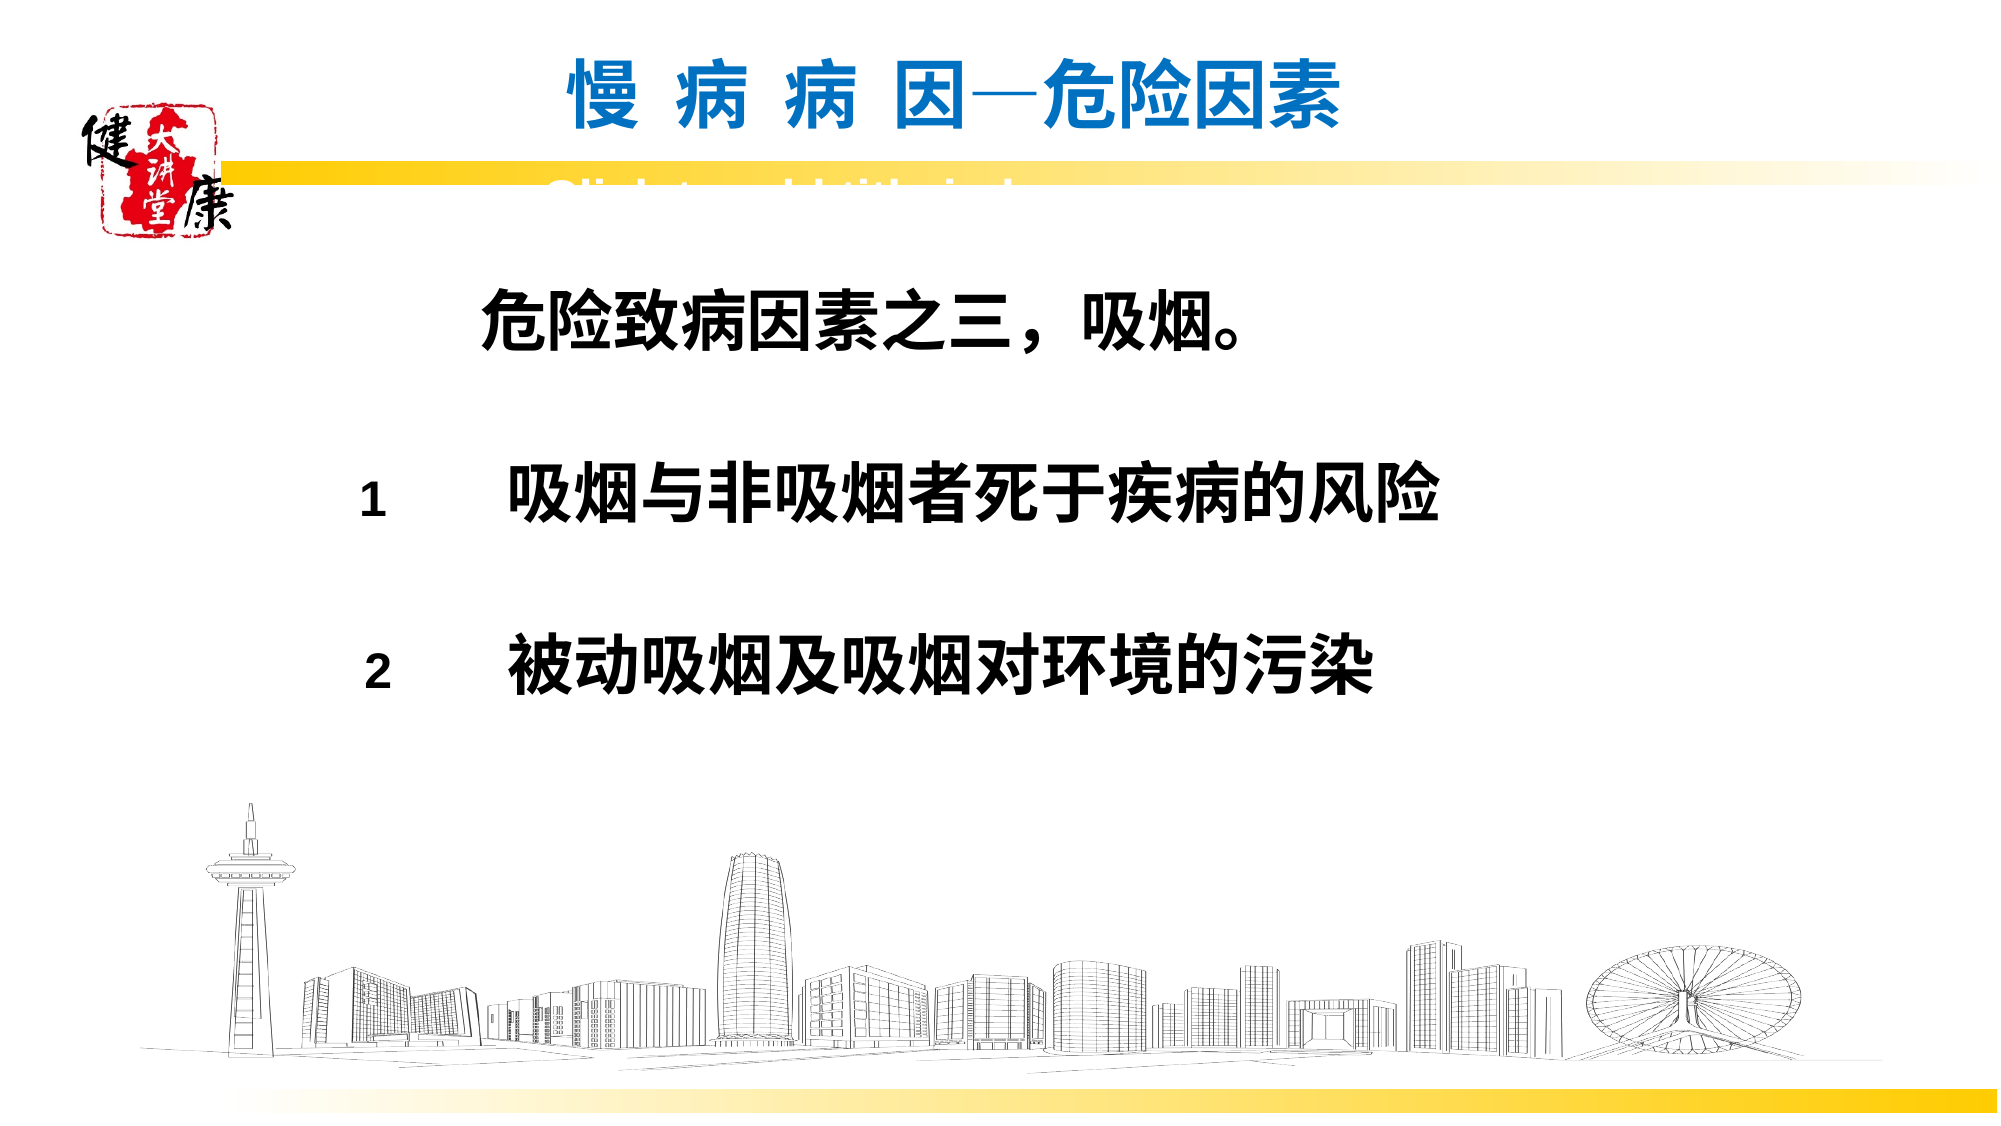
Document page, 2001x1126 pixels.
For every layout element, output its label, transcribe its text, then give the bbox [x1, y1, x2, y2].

picture [72, 81, 236, 249]
title 慢 病 病 因—危险因素 [186, 35, 1723, 151]
text_box 1 [341, 459, 405, 535]
text_box 危险致病因素之三，吸烟。 [465, 255, 1296, 367]
picture [140, 665, 1883, 1083]
text_box Click to add title in here [484, 157, 1222, 233]
text_box 吸烟与非吸烟者死于疾病的风险 [460, 443, 1461, 539]
text_box 被动吸烟及吸烟对环境的污染 [461, 615, 1396, 711]
text_box 2 [347, 631, 410, 706]
